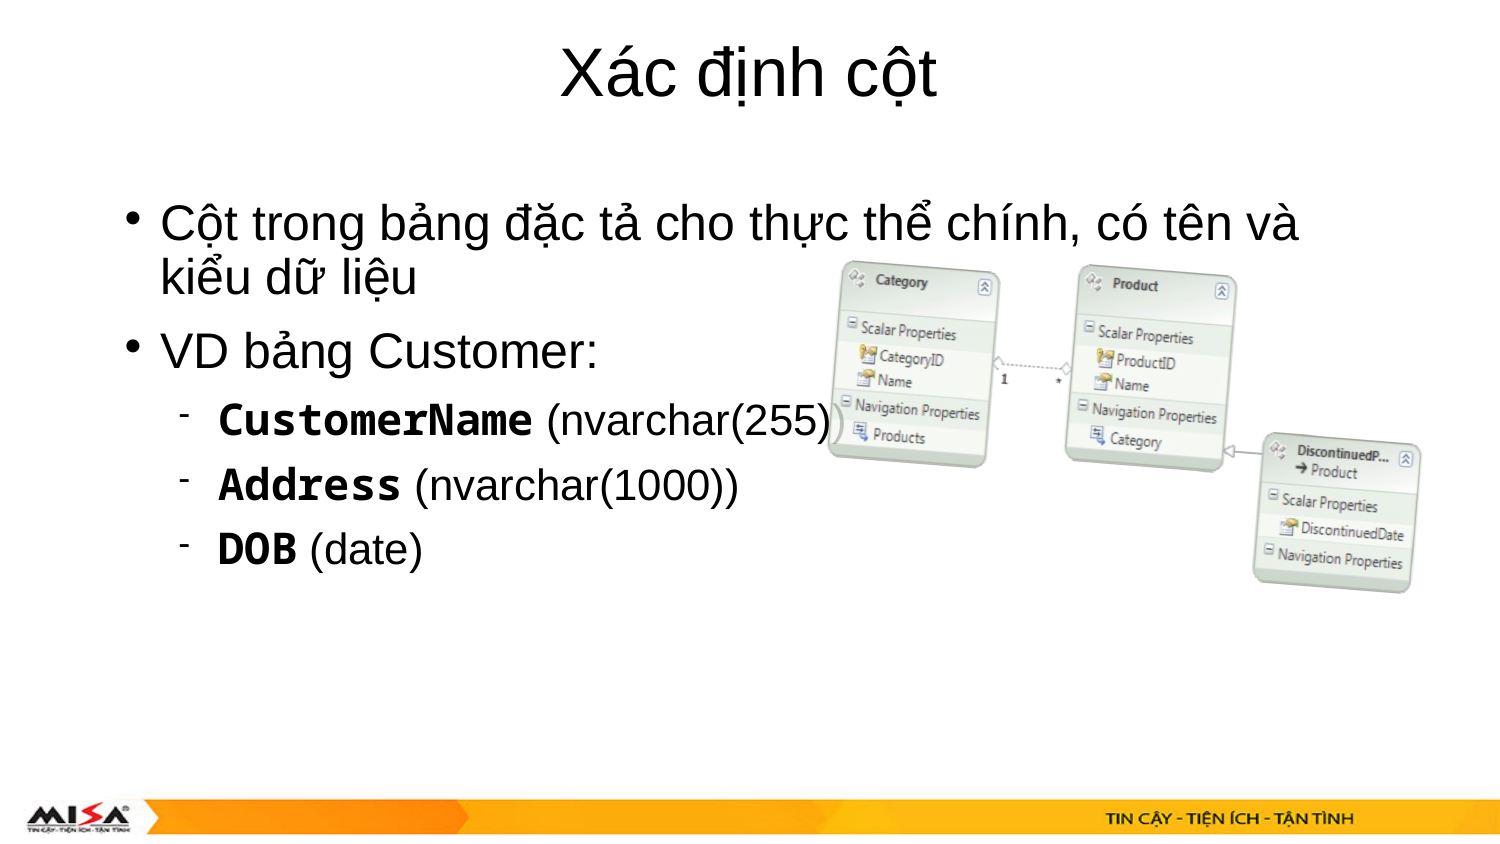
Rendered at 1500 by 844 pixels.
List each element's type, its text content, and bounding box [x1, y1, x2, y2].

title Xác định cột [0, 3, 1500, 145]
picture [0, 145, 1500, 844]
list Cột trong bảng đặc tả cho thực thể chính, có tên và kiểu dữ liệu VD bảng Customer: CustomerName (nvarchar(255)) Address (nvarchar(1000)) DOB (date) [112, 197, 1363, 687]
